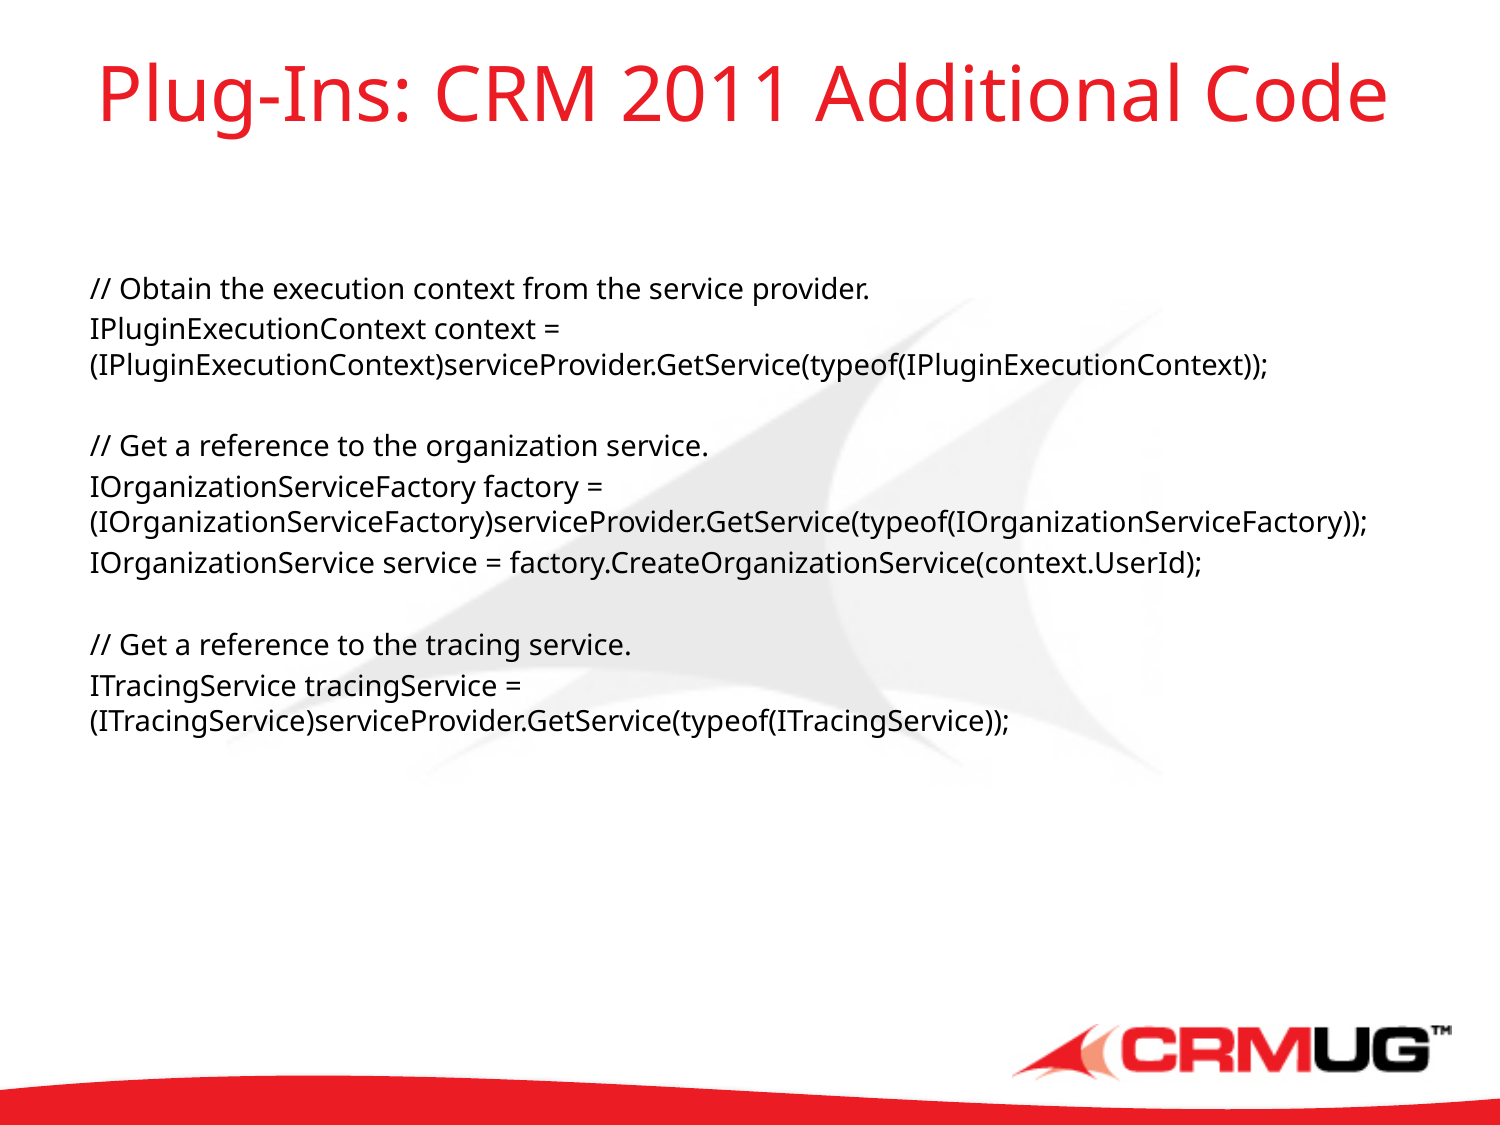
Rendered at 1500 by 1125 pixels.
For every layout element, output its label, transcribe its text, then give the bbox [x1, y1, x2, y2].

picture [1012, 1024, 1452, 1082]
list // Obtain the execution context from the service provider. IPluginExecutionContext context = (IPluginExecutionContext)serviceProvider.GetService(typeof(IPluginExecutionContext)); // Get a reference to the organization service. IOrganizationServiceFactory factory = (IOrganizationServiceFactory)serviceProvider.GetService(typeof(IOrganizationServiceFactory)); IOrganizationService service = factory.CreateOrganizationService(context.UserId); // Get a reference to the tracing service. ITracingService tracingService = (ITracingService)serviceProvider.GetService(typeof(ITracingService)); [75, 262, 1413, 950]
title Plug-Ins: CRM 2011 Additional Code [75, 37, 1413, 238]
